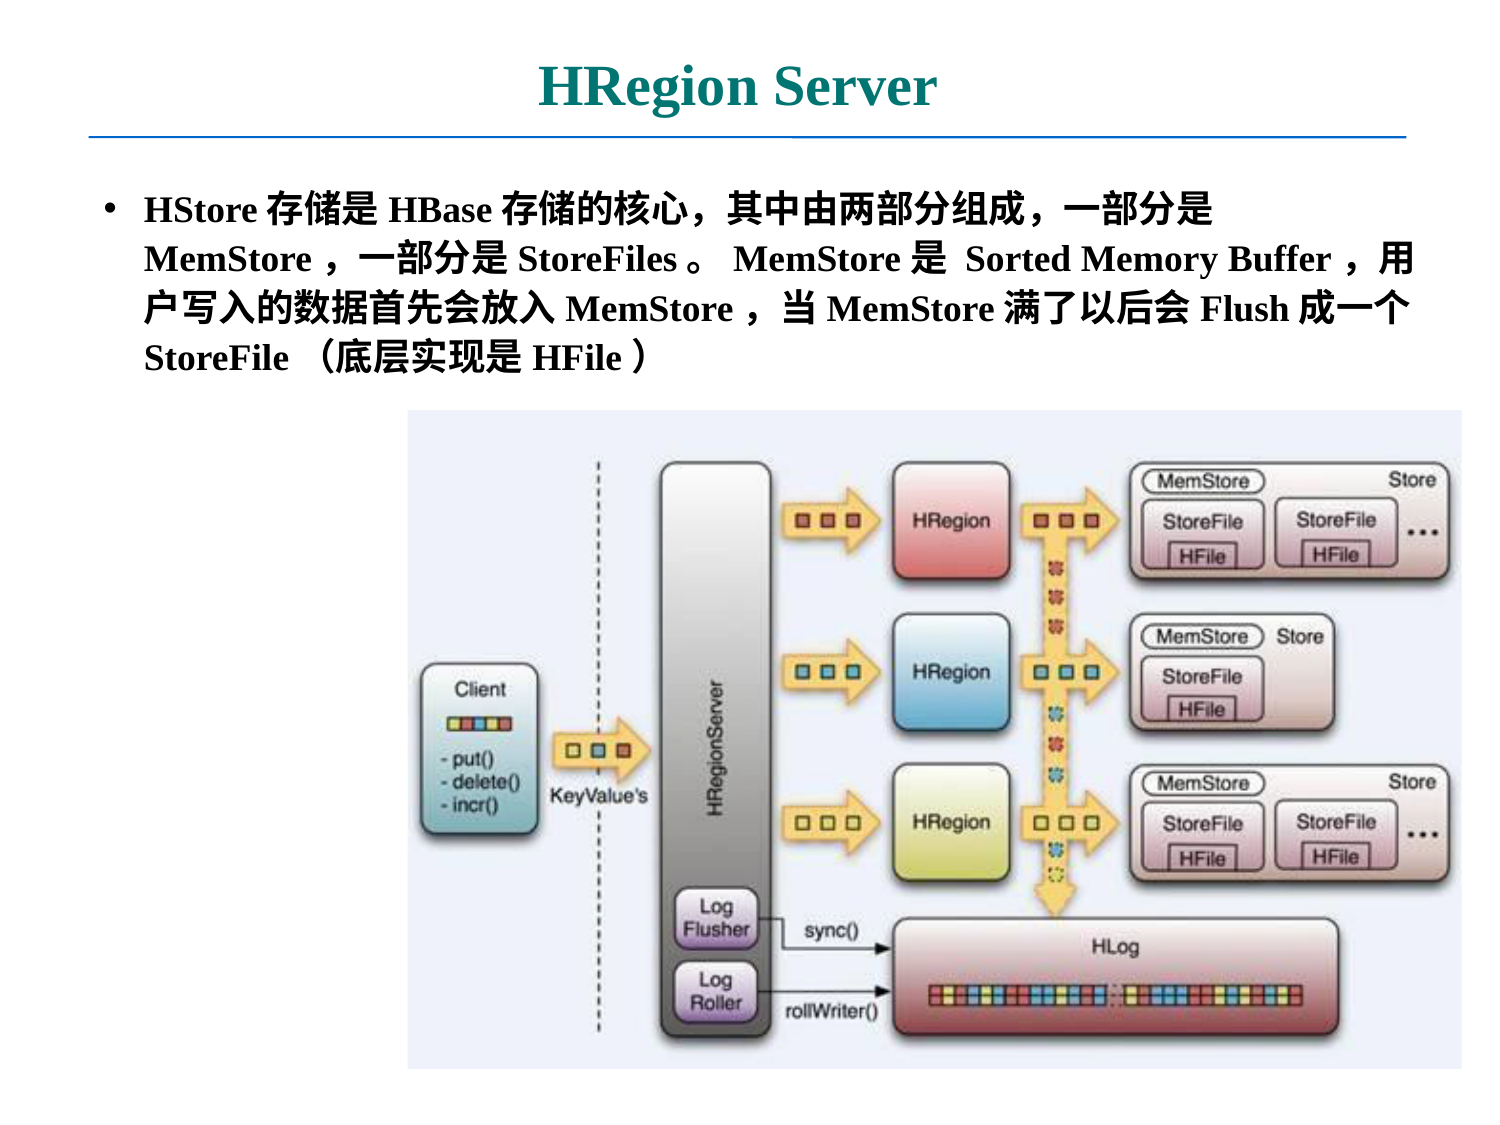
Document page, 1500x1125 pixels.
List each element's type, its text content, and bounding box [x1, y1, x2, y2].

picture [407, 410, 1462, 1069]
list HStore存储是HBase存储的核心，其中由两部分组成，一部分是MemStore，一部分是StoreFiles。MemStore是 Sorted Memory Buffer，用户写入的数据首先会放入MemStore，当MemStore满了以后会Flush成一个StoreFile（底层实现是HFile） [88, 172, 1436, 398]
title HRegion Server [88, 31, 1388, 126]
